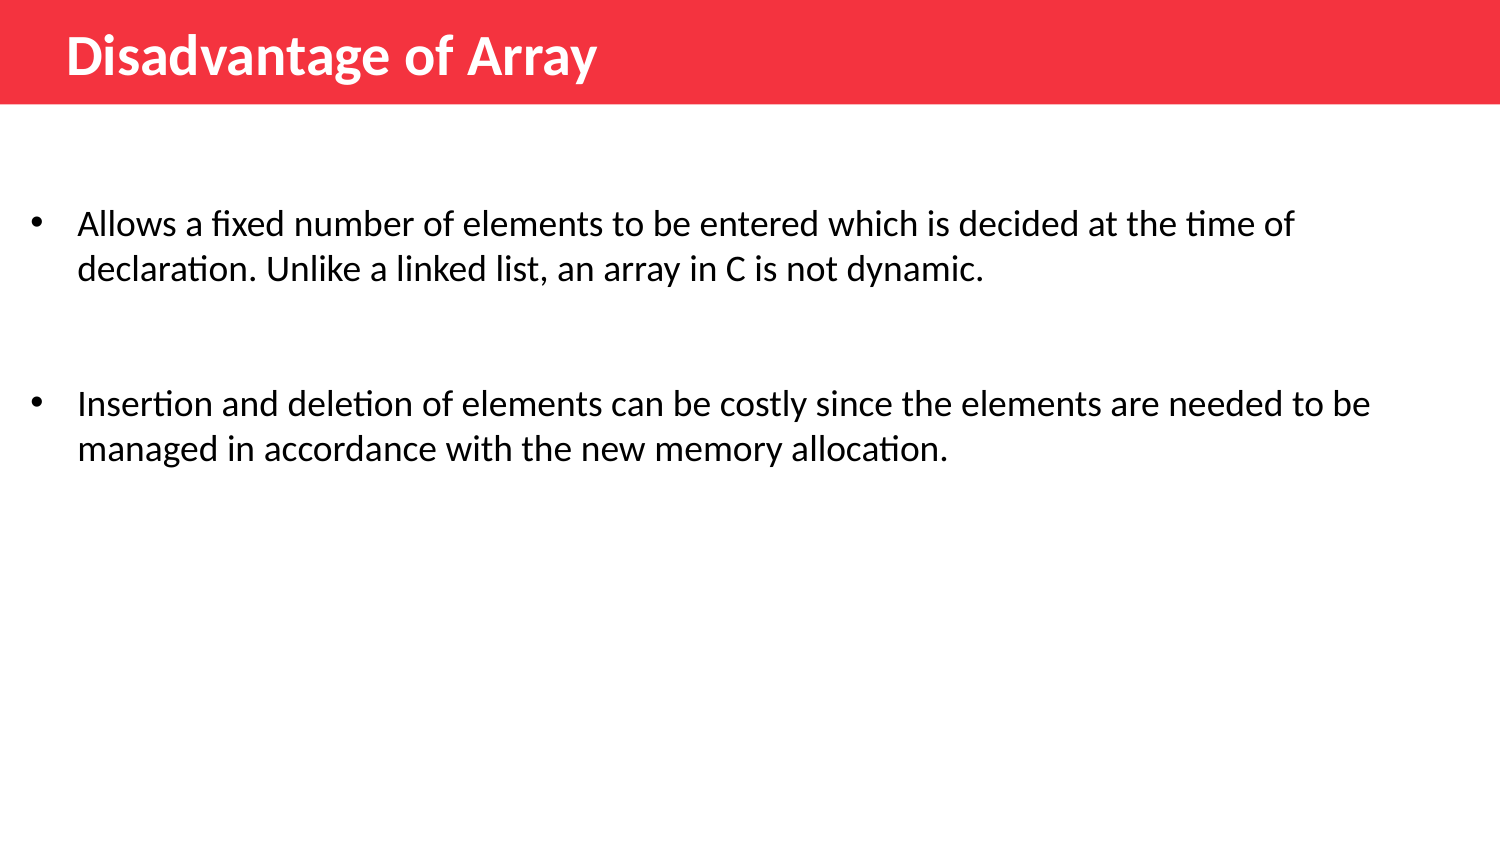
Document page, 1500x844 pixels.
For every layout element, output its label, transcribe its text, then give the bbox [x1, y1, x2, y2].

text_box Allows a fixed number of elements to be entered which is decided at the time of declaration. Unlike a linked list, an array in C is not dynamic. Insertion and deletion of elements can be costly since the elements are needed to be managed in accordance with the new memory allocation. [15, 138, 1484, 794]
text_box [0, 0, 1500, 105]
text_box Disadvantage of Array [63, 15, 1203, 80]
